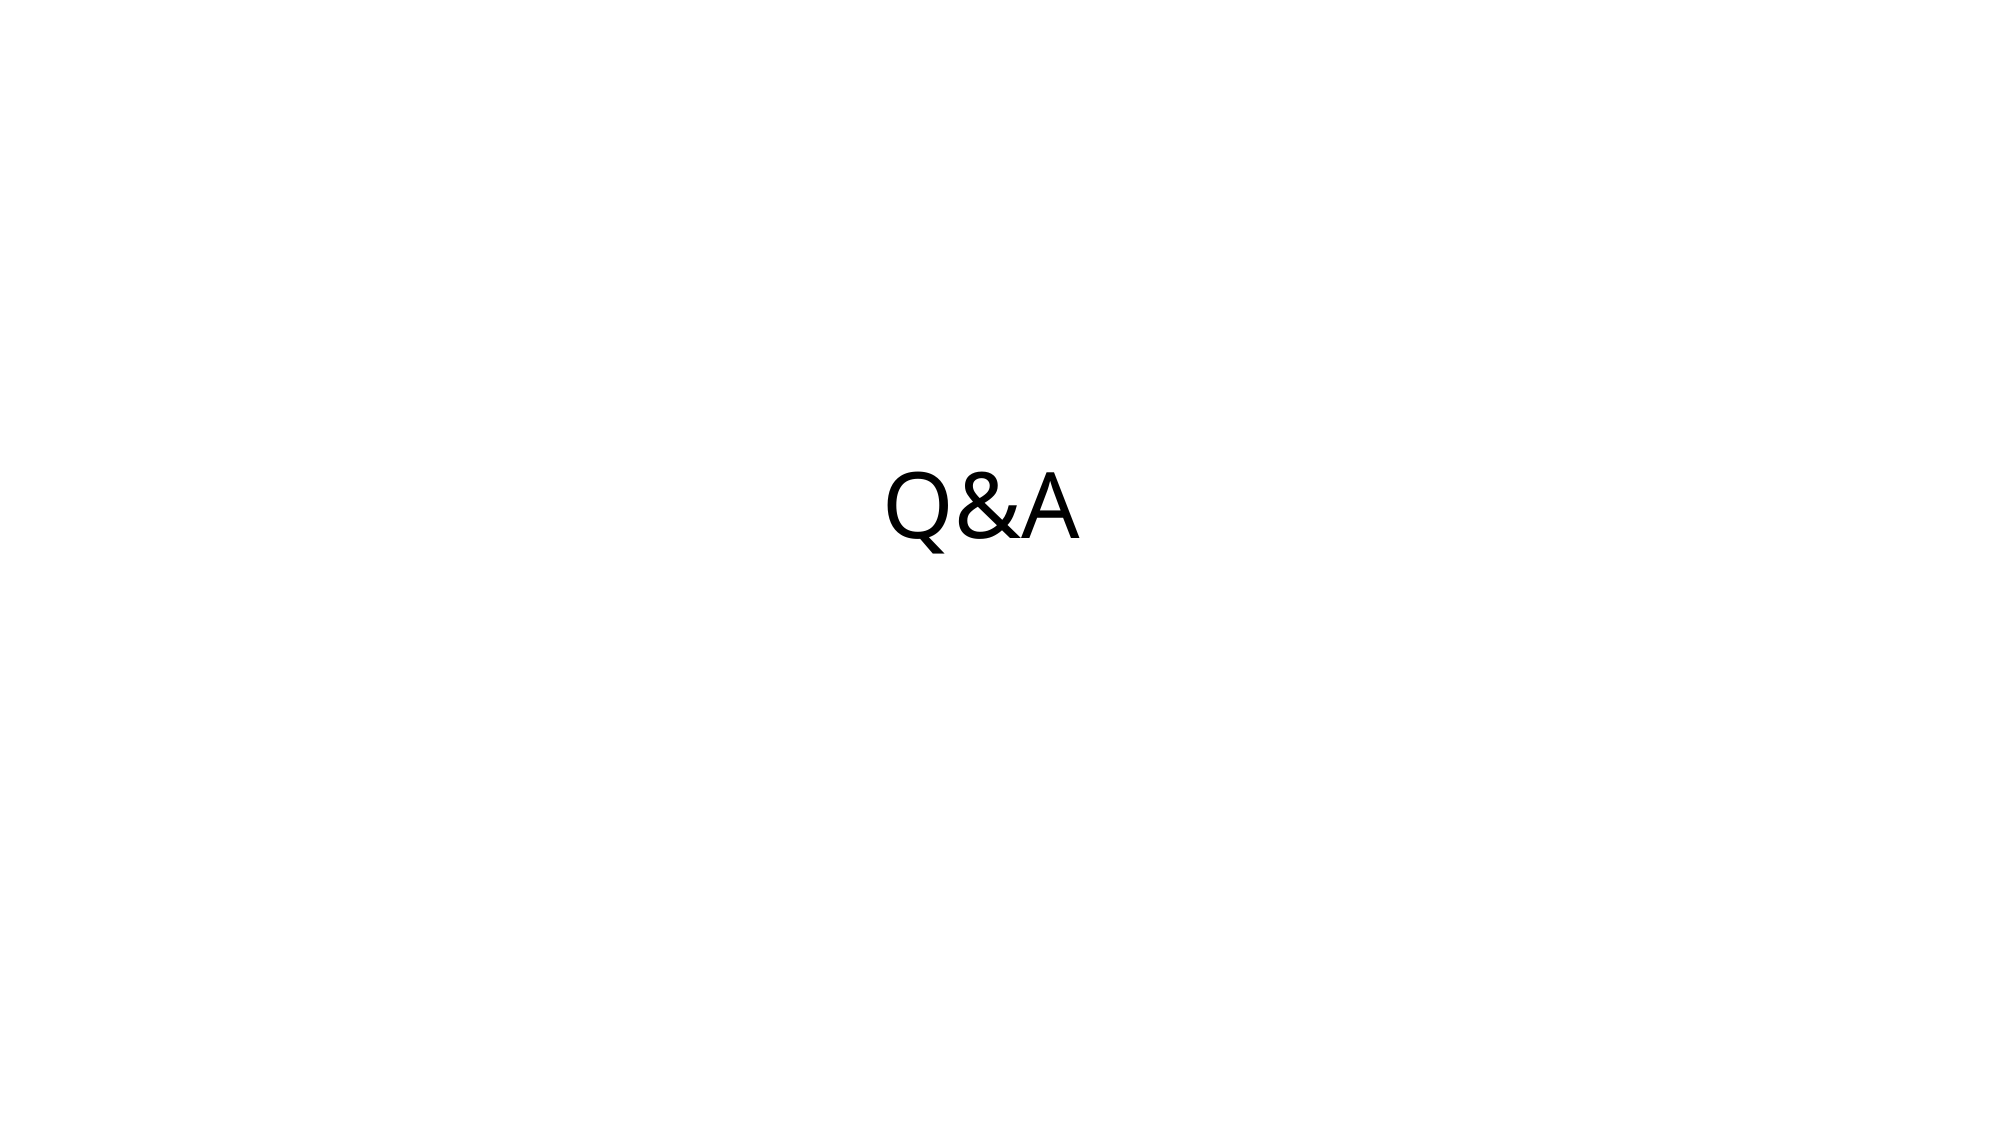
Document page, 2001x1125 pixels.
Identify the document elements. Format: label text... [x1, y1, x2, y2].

text_box Q&A [867, 409, 1133, 609]
